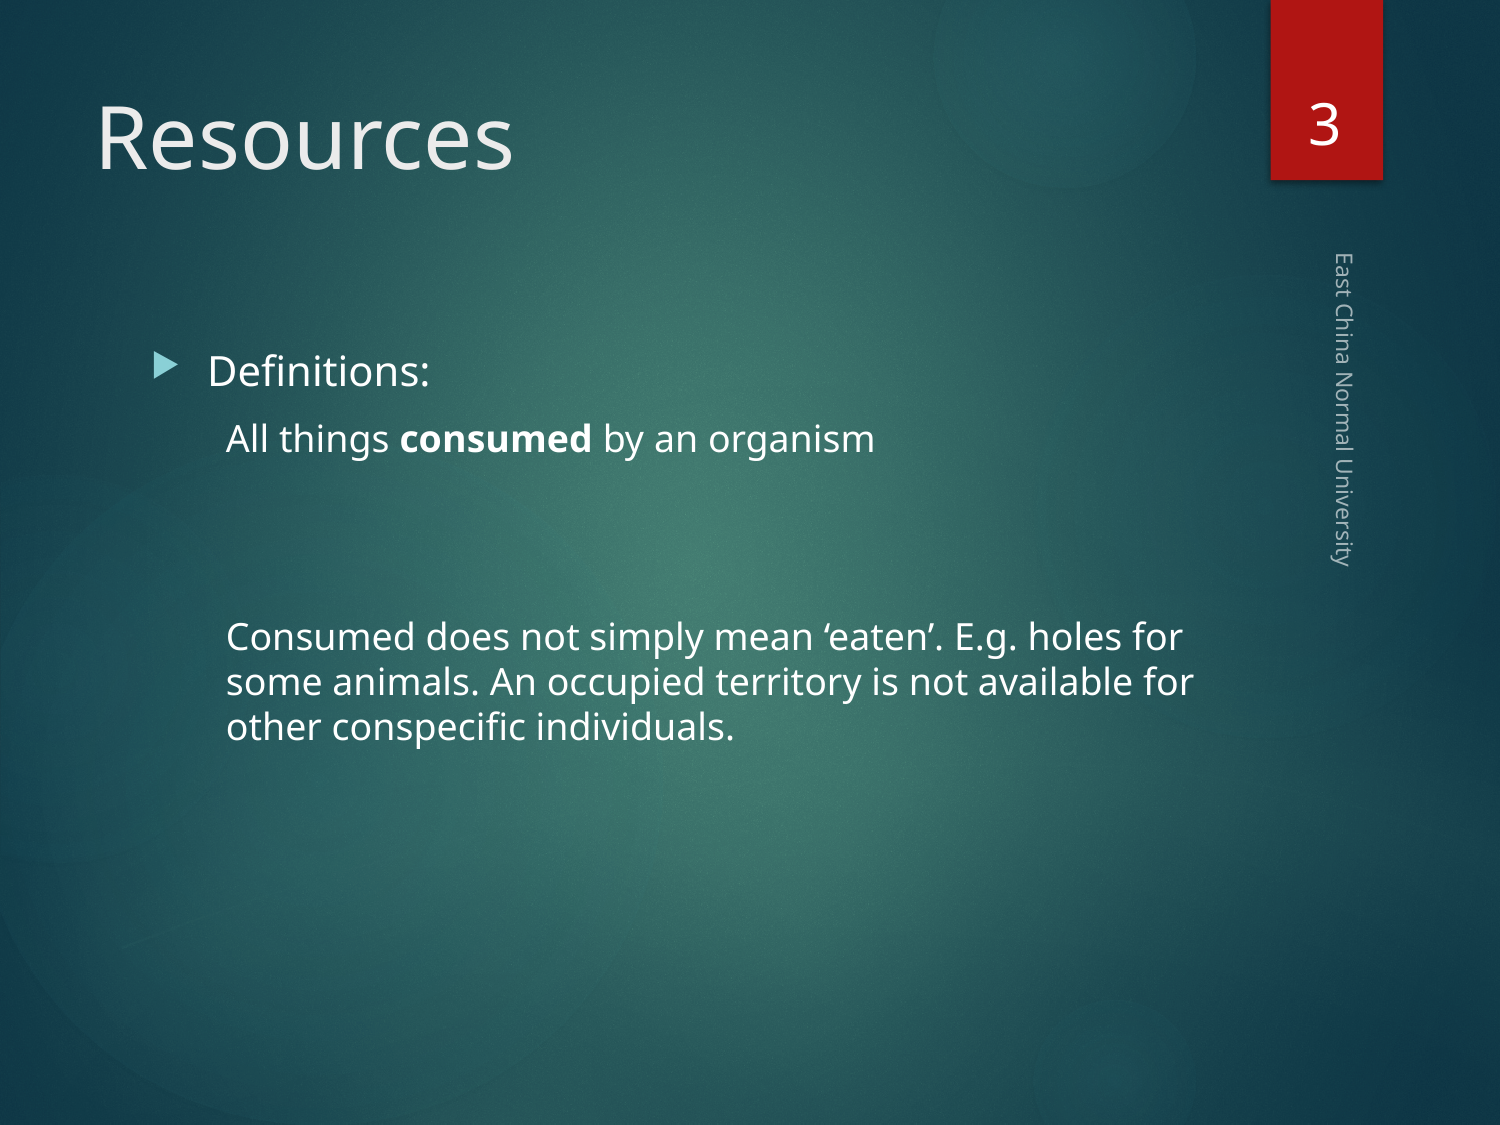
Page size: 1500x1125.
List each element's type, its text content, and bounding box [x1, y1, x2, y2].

list Definitions: All things consumed by an organism Consumed does not simply mean ‘eaten’. E.g. holes for some animals. An occupied territory is not available for other conspecific individuals. [135, 336, 1237, 1025]
title Resources [79, 74, 1237, 304]
footer East China Normal University [1320, 237, 1358, 871]
slide_number 3 [1273, 48, 1378, 175]
